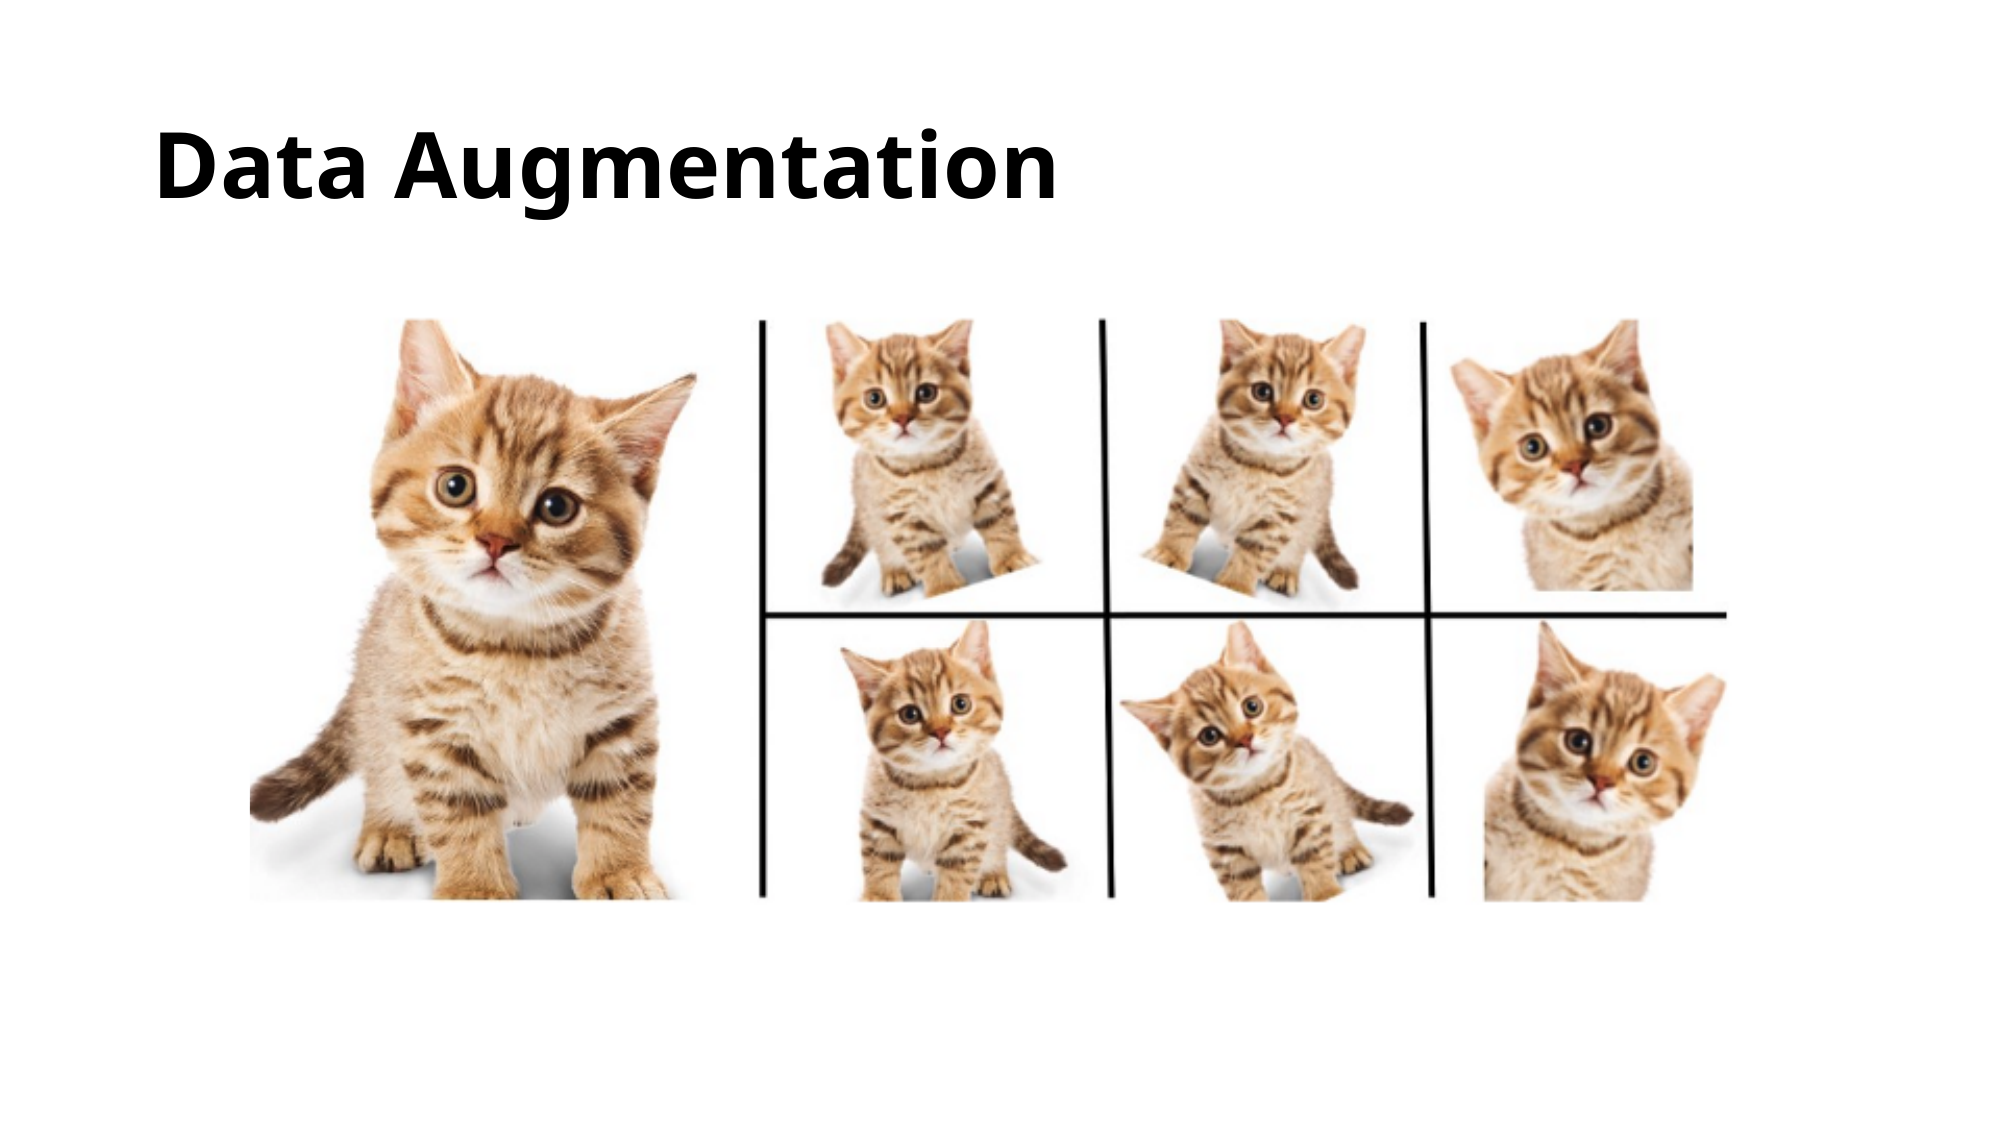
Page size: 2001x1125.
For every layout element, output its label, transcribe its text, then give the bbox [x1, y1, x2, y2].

title Data Augmentation [137, 59, 1863, 278]
picture [249, 277, 1750, 914]
